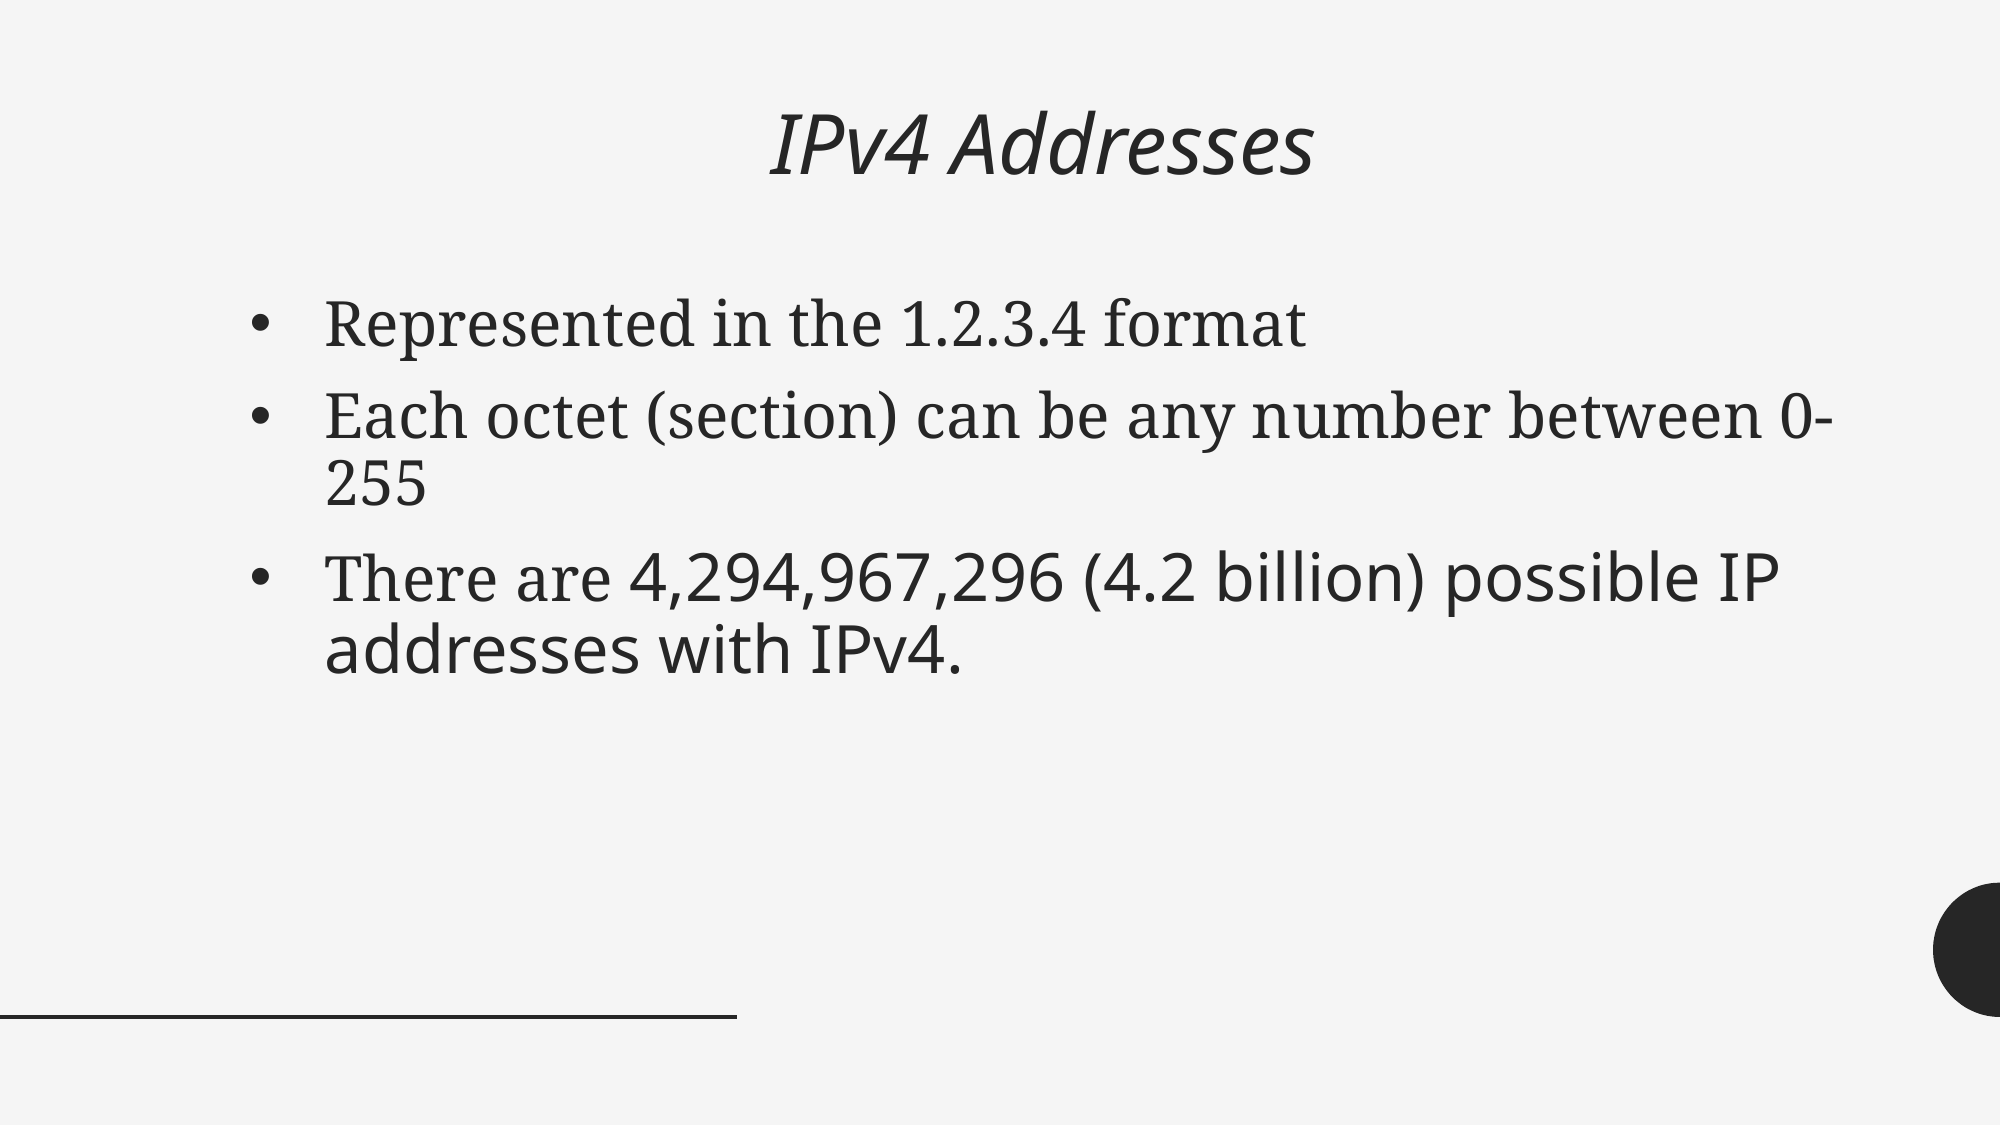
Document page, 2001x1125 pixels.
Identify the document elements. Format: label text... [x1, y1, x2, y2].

text_box Represented in the 1.2.3.4 format Each octet (section) can be any number between 0-255 There are 4,294,967,296 (4.2 billion) possible IP addresses with IPv4. [234, 184, 1854, 482]
title IPv4 Addresses [234, 95, 1854, 184]
